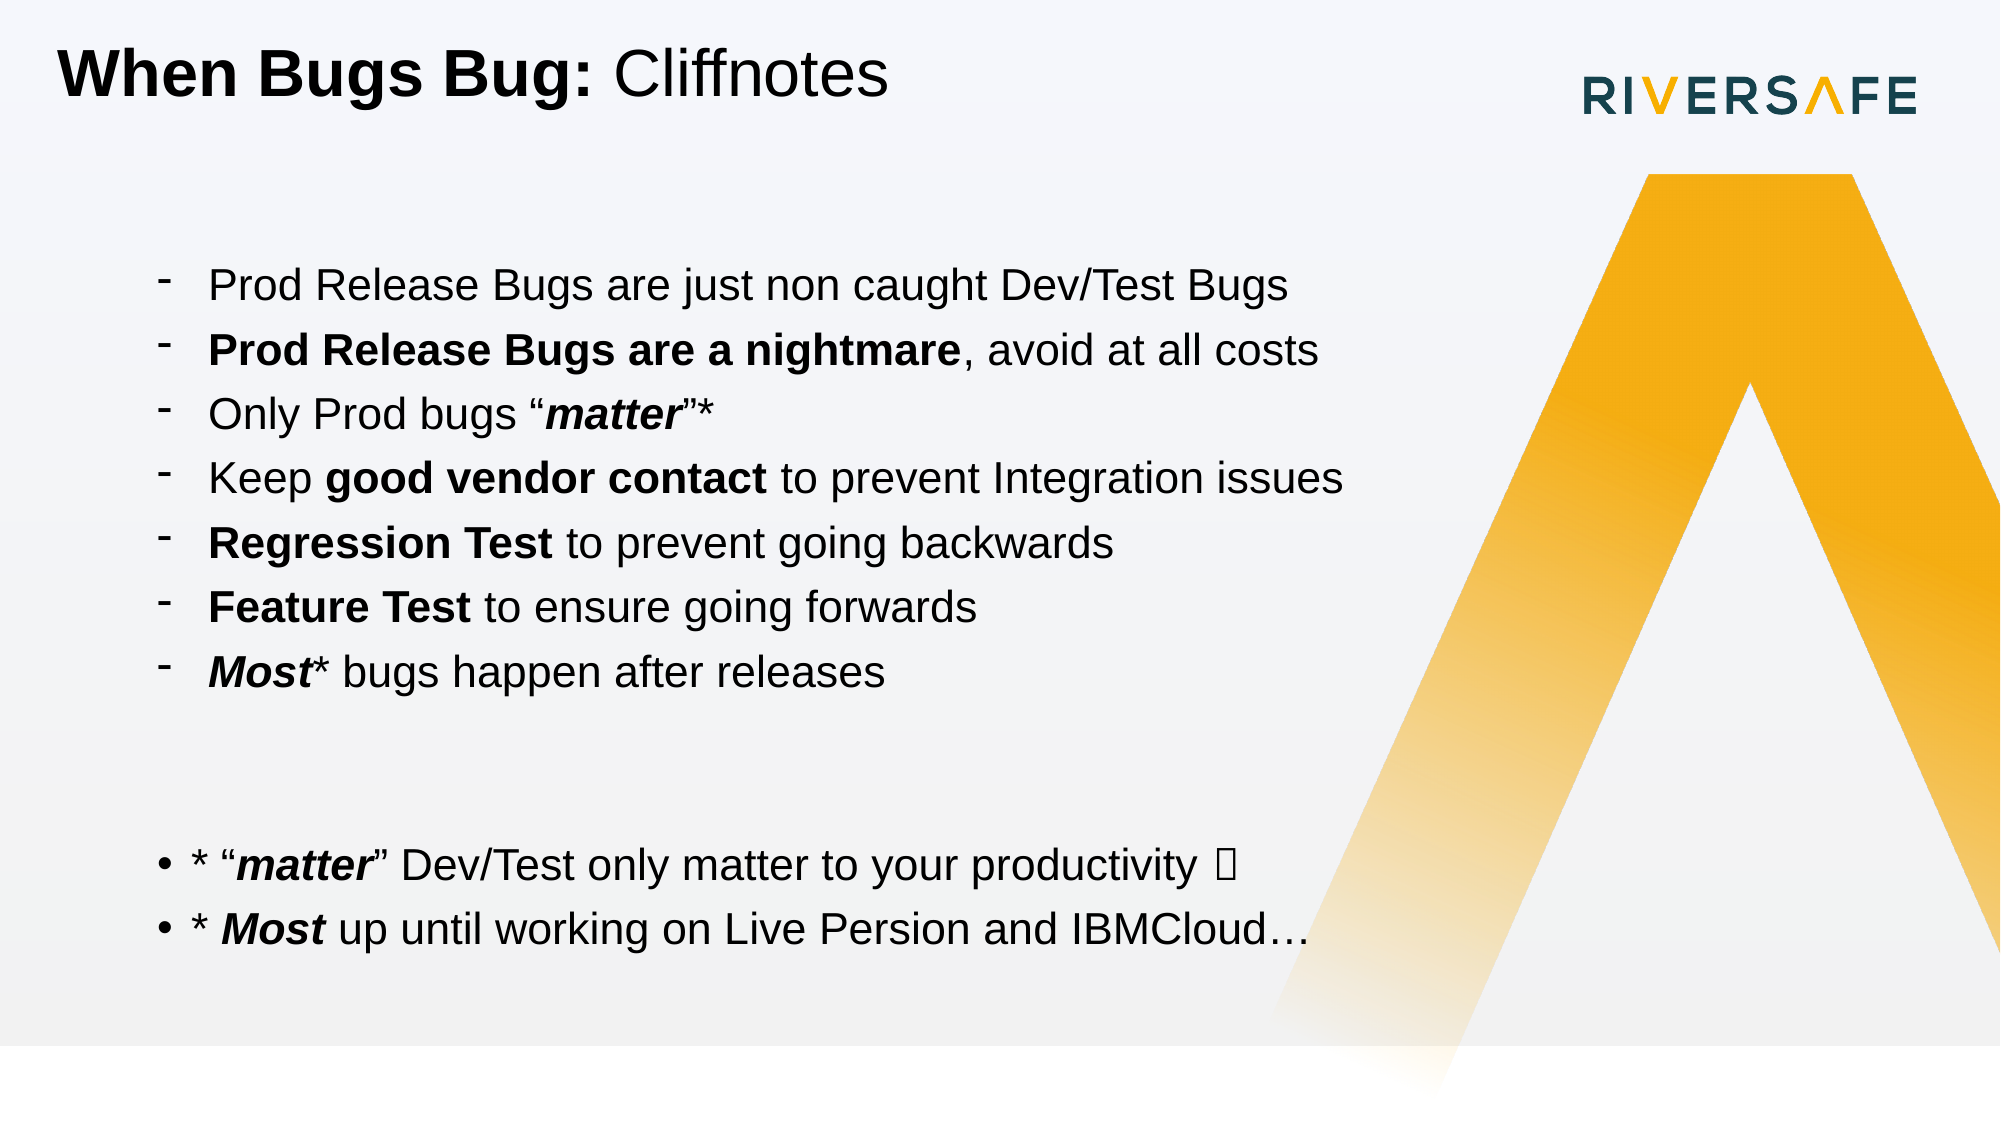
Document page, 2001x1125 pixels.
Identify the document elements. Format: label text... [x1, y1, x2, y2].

text_box Prod Release Bugs are just non caught Dev/Test Bugs Prod Release Bugs are a nightmare, avoid at all costs Only Prod bugs “matter”* Keep good vendor contact to prevent Integration issues Regression Test to prevent going backwards Feature Test to ensure going forwards Most* bugs happen after releases * “matter” Dev/Test only matter to your productivity  * Most up until working on Live Persion and IBMCloud… [142, 254, 1669, 969]
title When Bugs Bug: Cliffnotes [42, 22, 1768, 240]
picture [1206, 174, 2001, 1125]
picture [1768, 75, 1916, 115]
